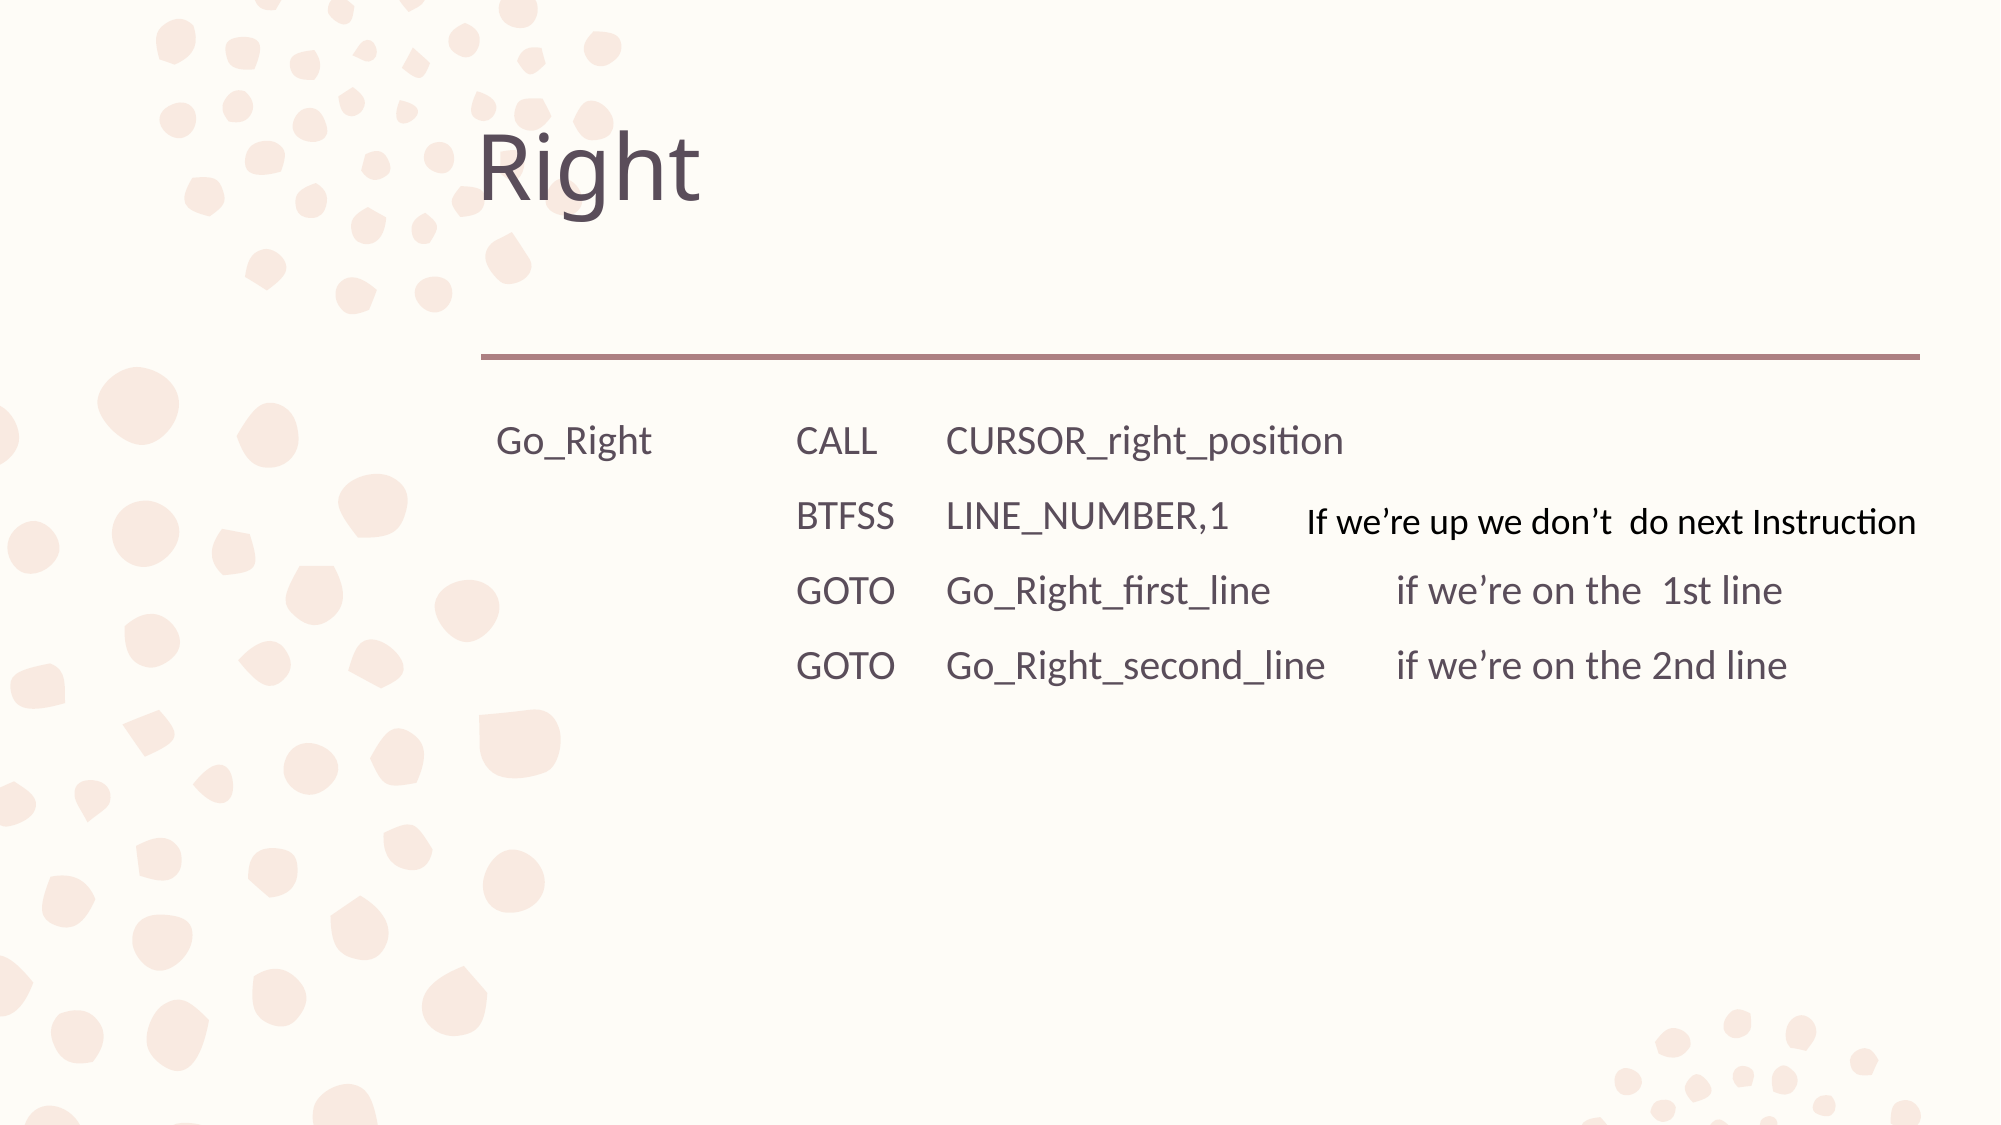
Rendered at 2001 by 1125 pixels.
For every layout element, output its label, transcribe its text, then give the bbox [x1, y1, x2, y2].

list Go_Right CALL CURSOR_right_position BTFSS LINE_NUMBER,1 GOTO Go_Right_first_line if we’re on the 1st line GOTO Go_Right_second_line if we’re on the 2nd line [481, 399, 1920, 999]
title Right [460, 105, 1920, 350]
text_box If we’re up we don’t do next Instruction [1291, 489, 1933, 550]
